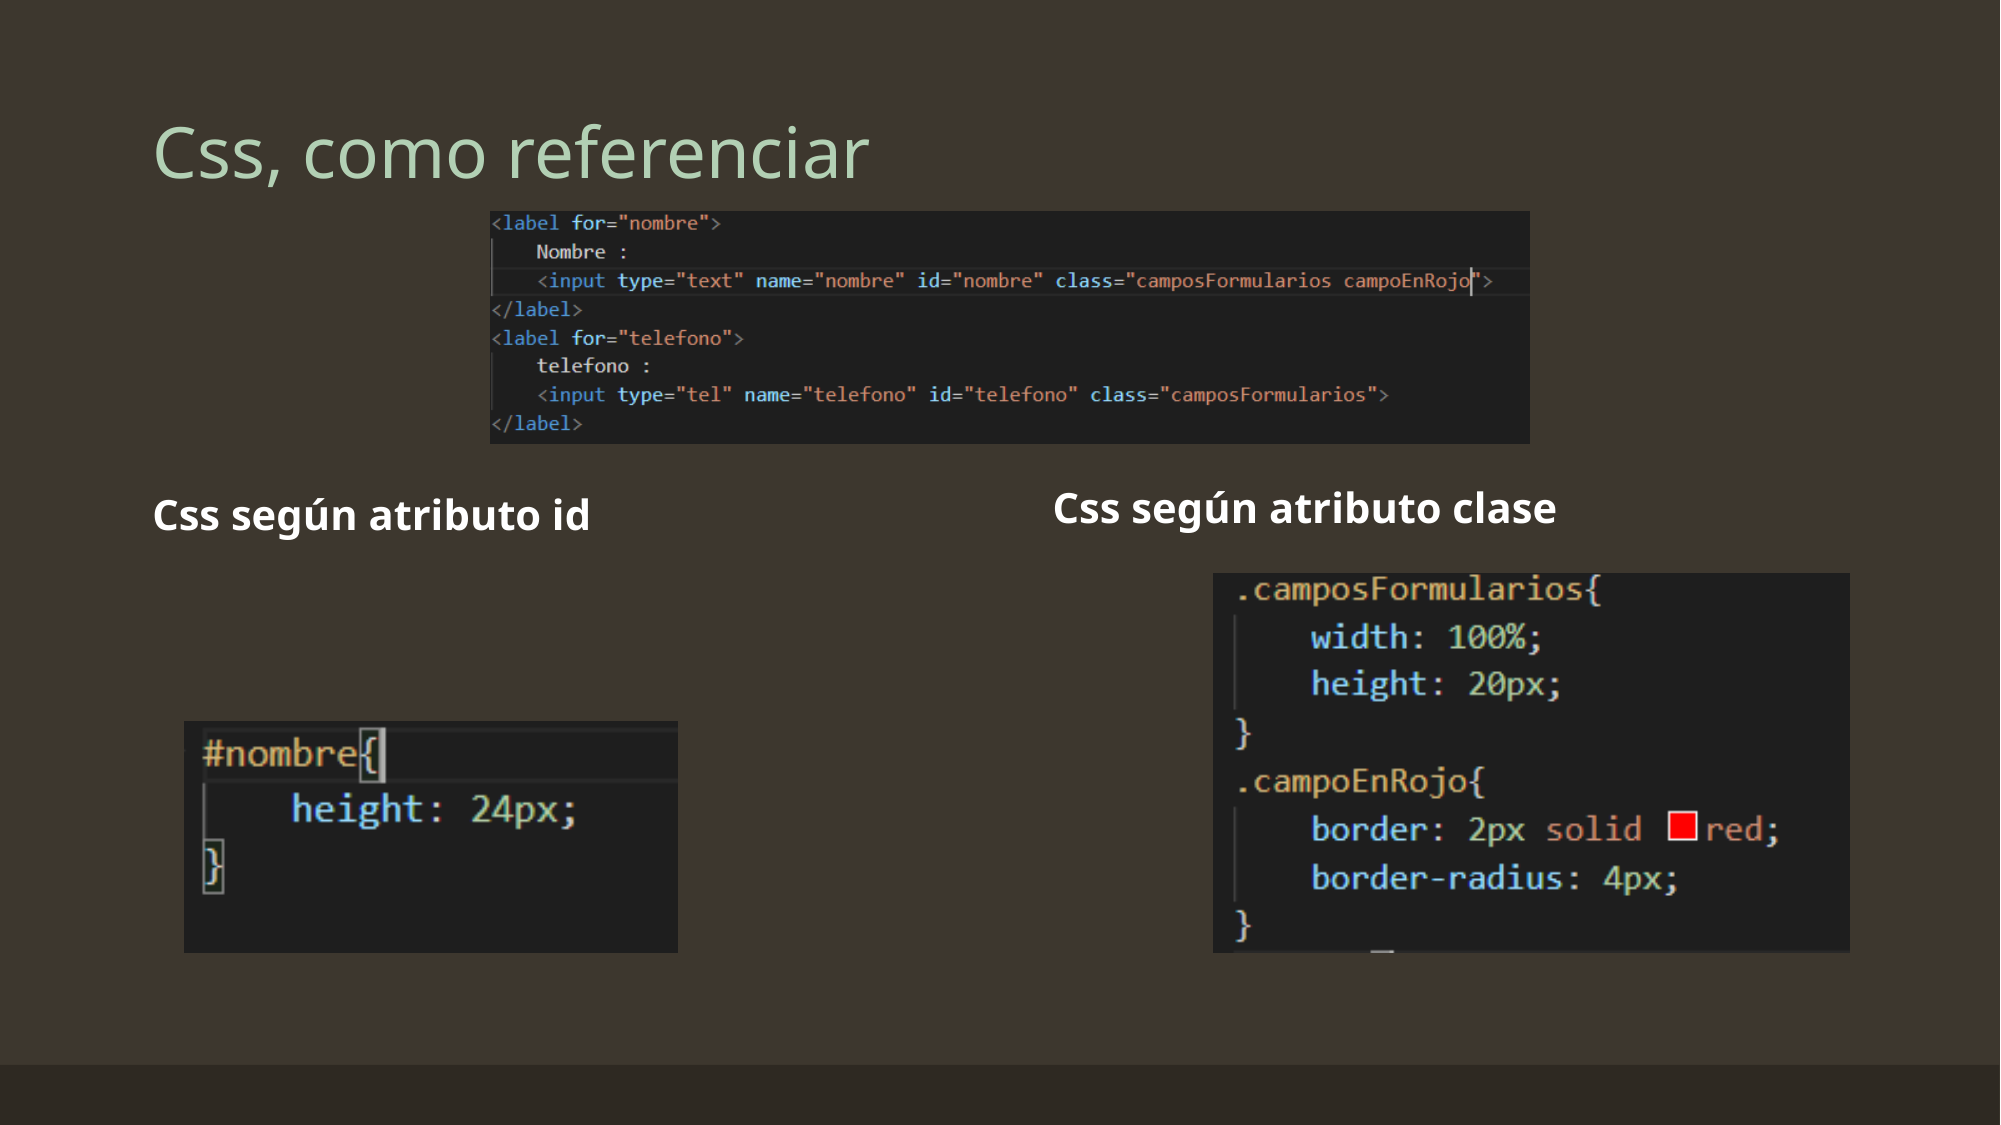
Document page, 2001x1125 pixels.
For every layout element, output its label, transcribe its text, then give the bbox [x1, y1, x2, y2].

list Css según atributo id [137, 460, 963, 574]
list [1213, 573, 1850, 953]
list Css según atributo clase [1037, 454, 1863, 567]
picture [489, 211, 1530, 444]
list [184, 721, 678, 953]
title Css, como referenciar [137, 13, 1863, 201]
